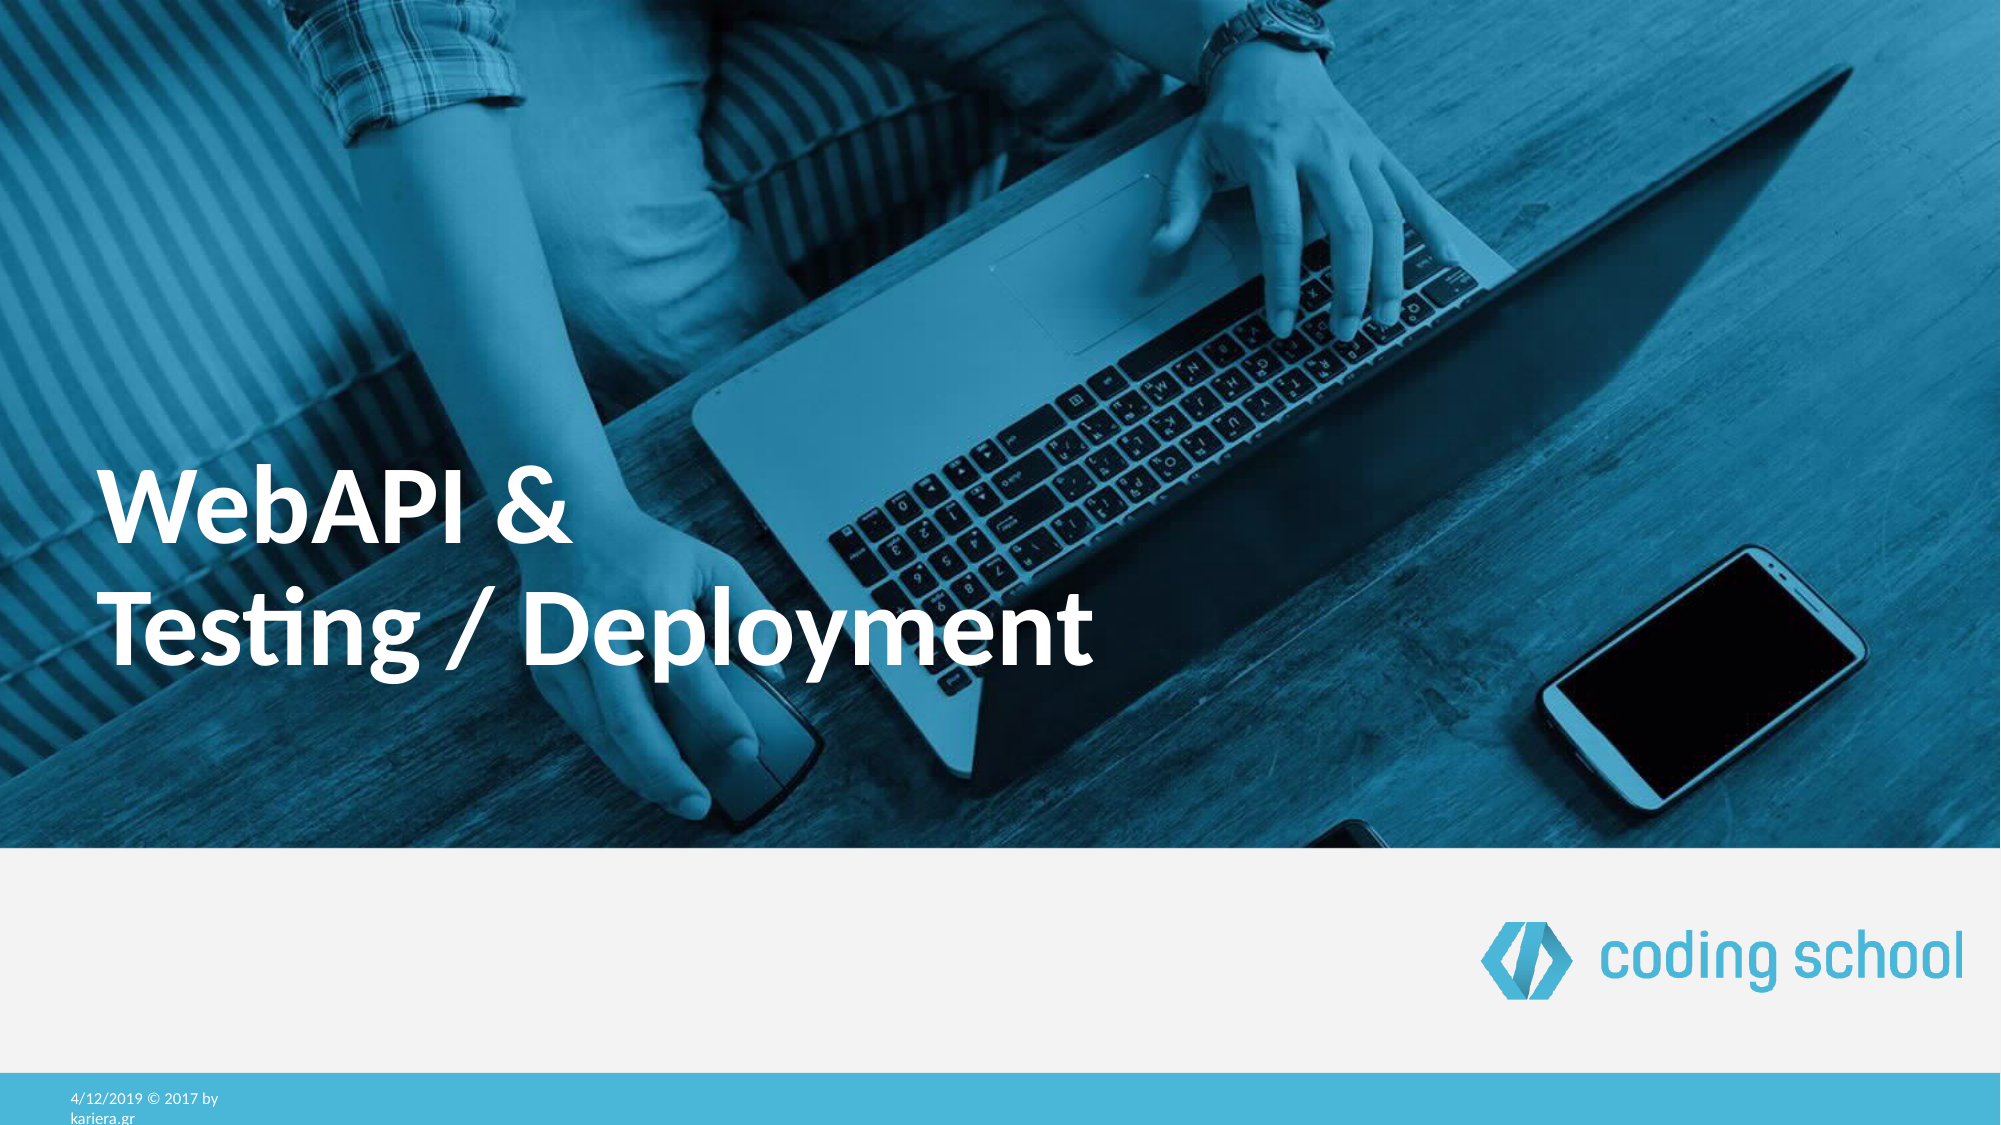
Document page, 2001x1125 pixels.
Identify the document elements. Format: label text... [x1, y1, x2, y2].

picture [112, 840, 120, 845]
list WebAPI & Testing / Deployment [81, 262, 1310, 698]
picture [1480, 922, 1962, 1000]
picture [0, 0, 2000, 847]
